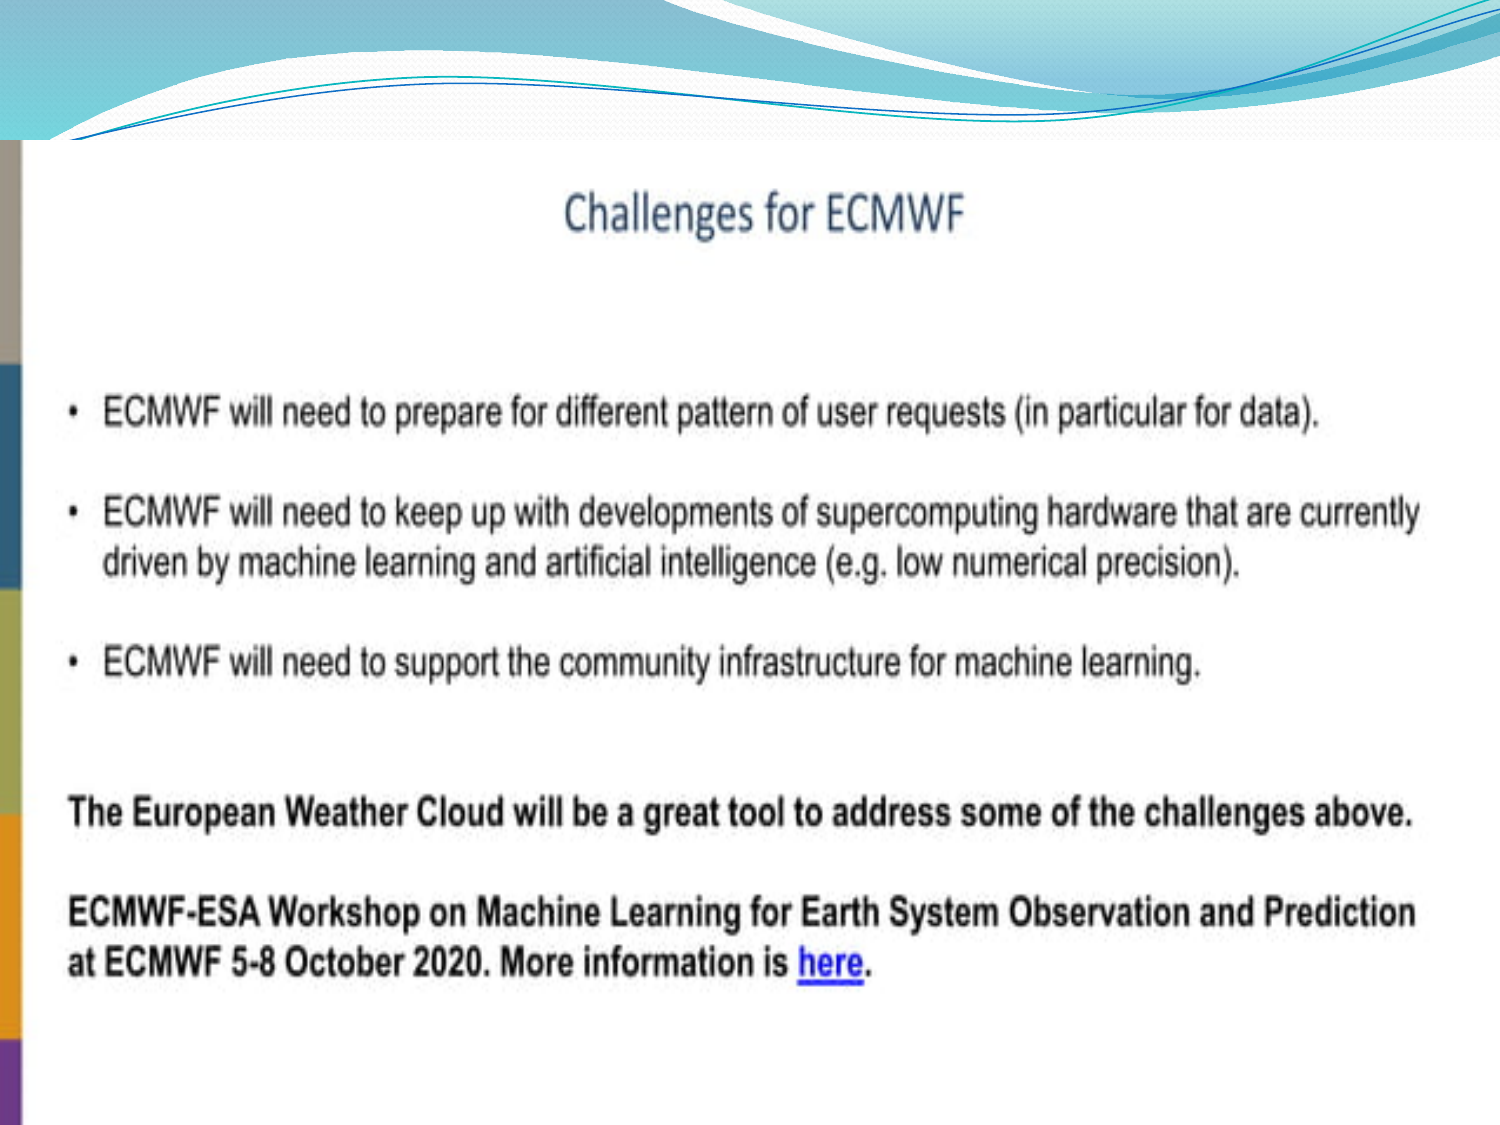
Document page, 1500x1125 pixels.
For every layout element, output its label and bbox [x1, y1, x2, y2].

picture [0, 139, 1500, 1125]
